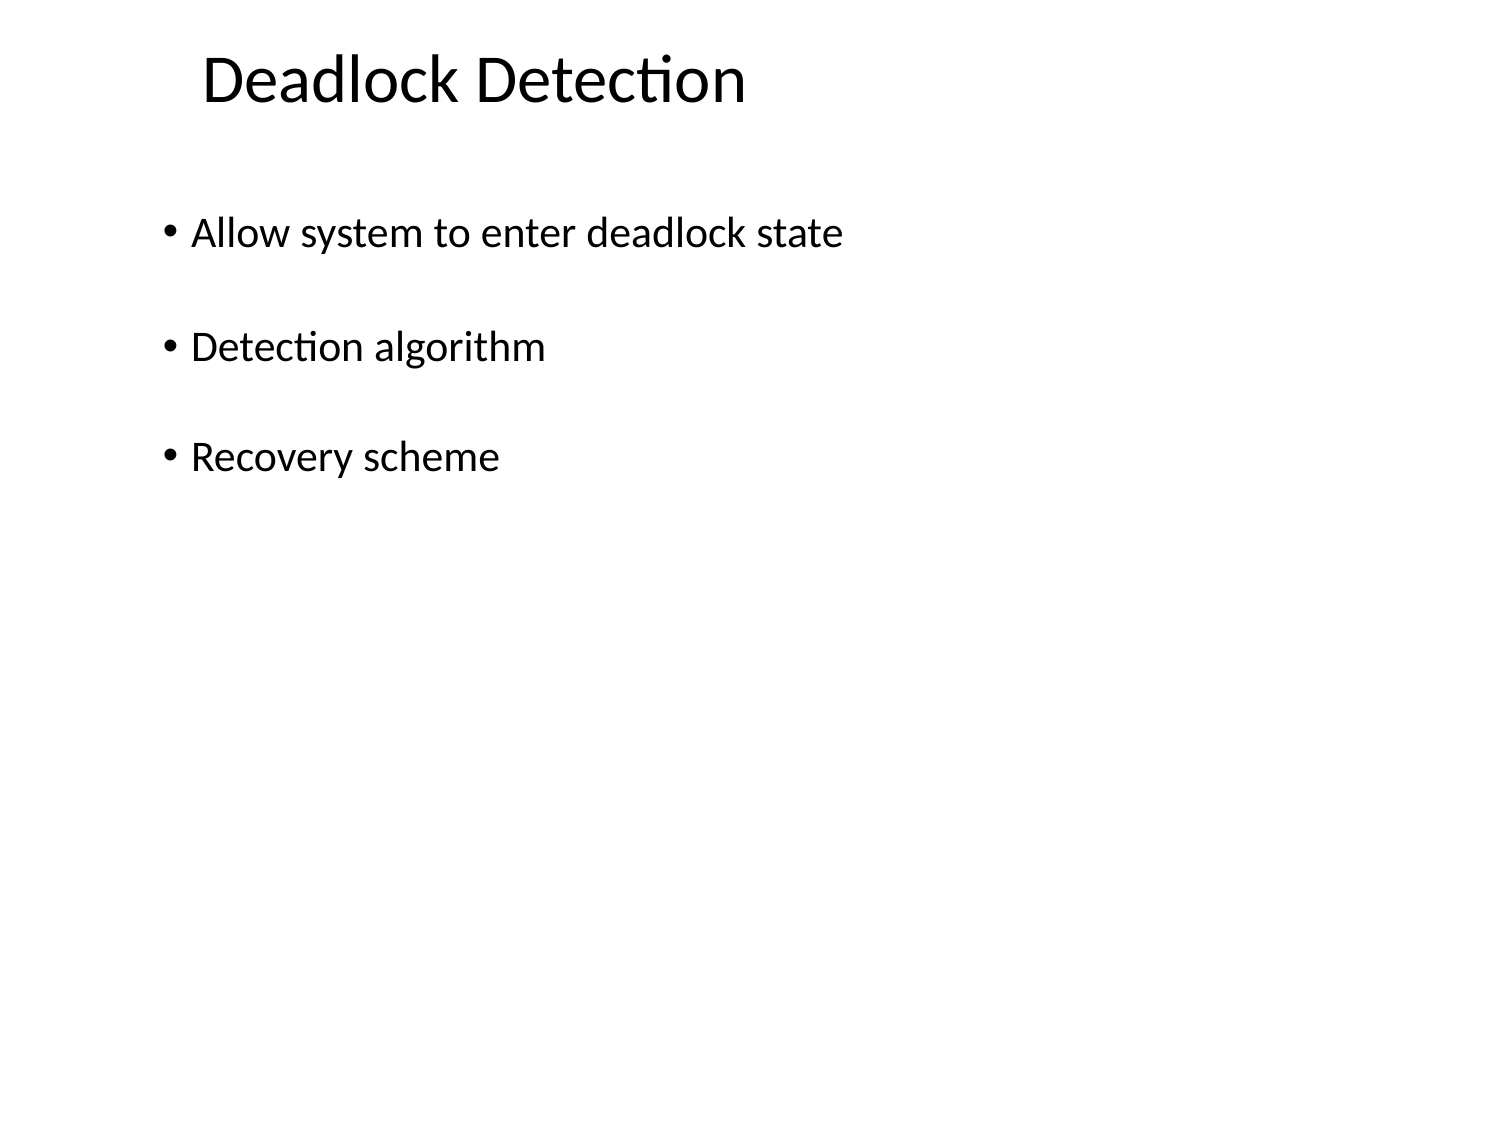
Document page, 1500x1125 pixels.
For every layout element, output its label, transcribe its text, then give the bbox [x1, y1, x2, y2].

list Allow system to enter deadlock state Detection algorithm Recovery scheme [147, 202, 1361, 946]
title Deadlock Detection [187, 32, 1405, 128]
